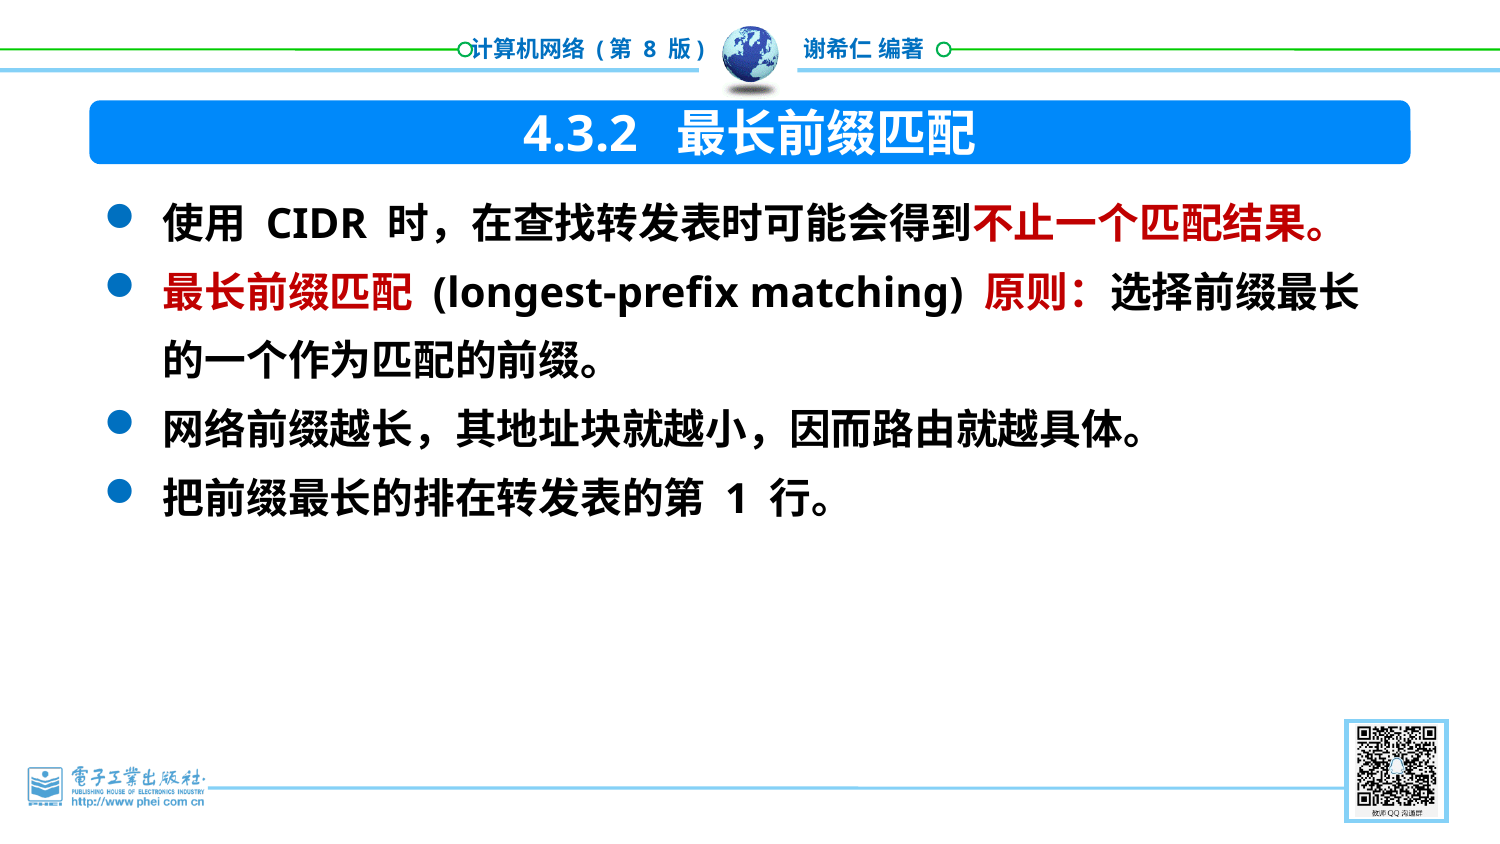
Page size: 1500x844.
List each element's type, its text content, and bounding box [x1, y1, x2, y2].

text_box [89, 100, 509, 165]
picture [23, 764, 208, 809]
picture [720, 24, 780, 93]
text_box [991, 100, 1411, 165]
picture [1355, 724, 1438, 817]
text_box 4.3.2 最长前缀匹配 [509, 93, 991, 169]
text_box 使用 CIDR 时，在查找转发表时可能会得到不止一个匹配结果。 最长前缀匹配 (longest-prefix matching) 原则：选择前缀最长的一个作为匹配的前缀。 网络前缀越长，其地址块就越小，因而路由就越具体。 把前缀最长的排在转发表的第 1 行。 [89, 170, 1411, 529]
